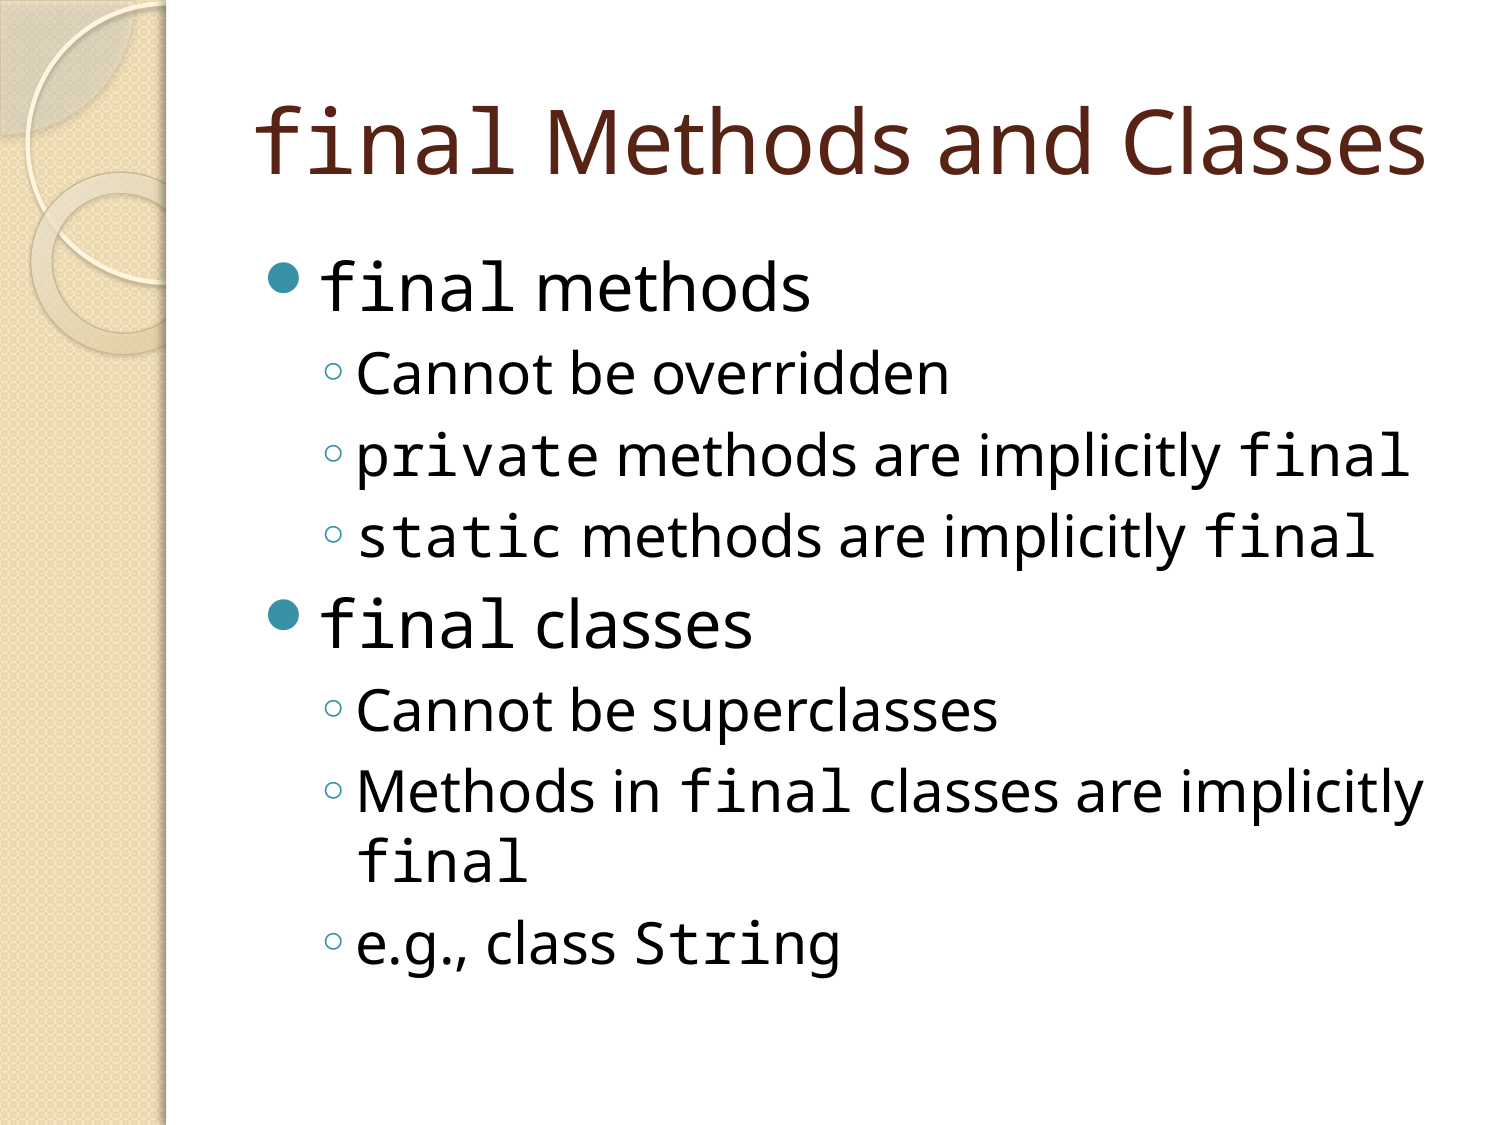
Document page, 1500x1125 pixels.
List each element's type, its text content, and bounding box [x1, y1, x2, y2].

list final methods Cannot be overridden private methods are implicitly final static methods are implicitly final final classes Cannot be superclasses Methods in final classes are implicitly final e.g., class String [235, 237, 1466, 1025]
title final Methods and Classes [235, 45, 1466, 233]
